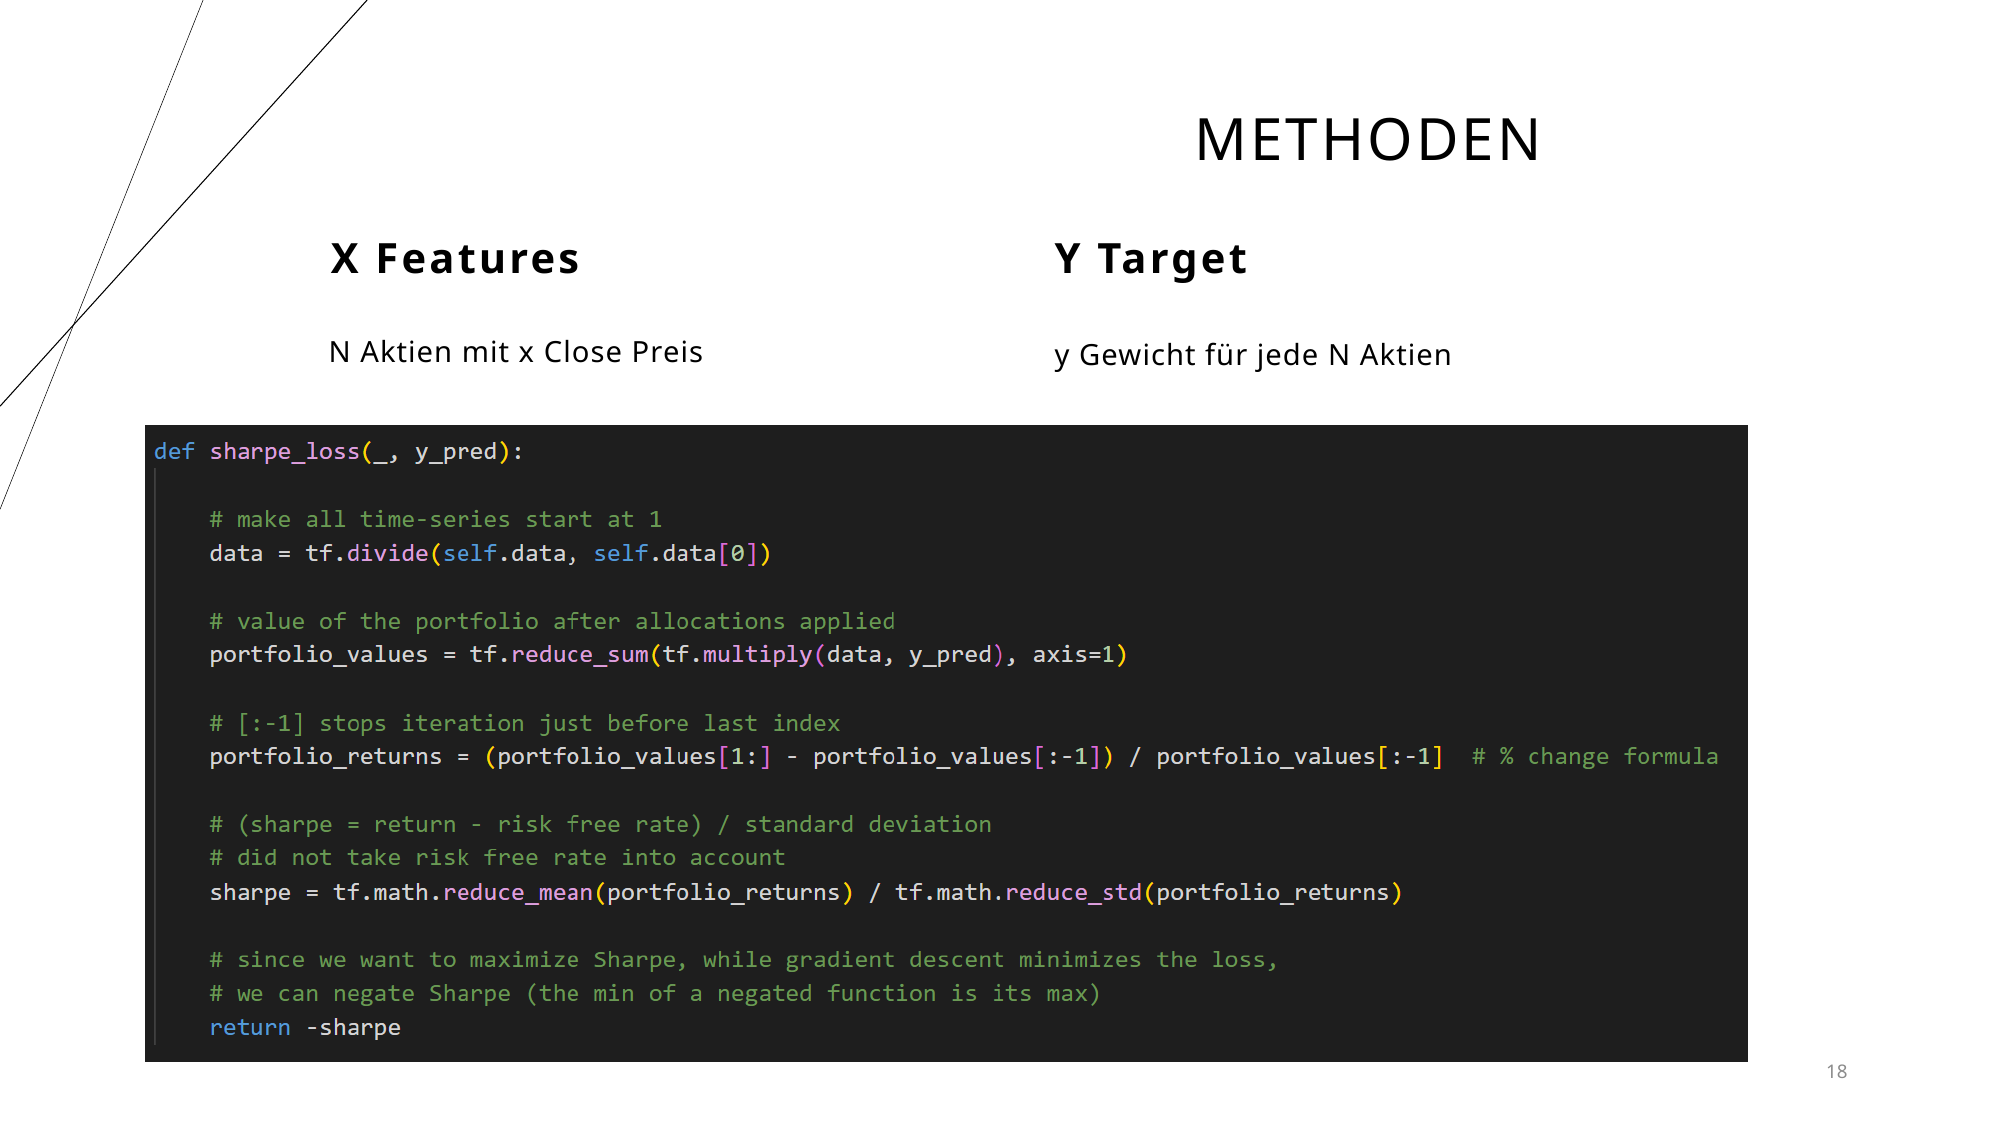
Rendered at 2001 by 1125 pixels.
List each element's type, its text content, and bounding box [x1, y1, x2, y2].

title Methoden [788, 52, 1948, 232]
list N Aktien mit x Close Preis [313, 325, 787, 390]
slide_number 18 [1412, 1042, 1863, 1103]
picture [145, 425, 1748, 1062]
list Y Target [1039, 155, 1515, 291]
list y Gewicht für jede N Aktien [1039, 328, 1515, 393]
list X Features [315, 155, 816, 291]
